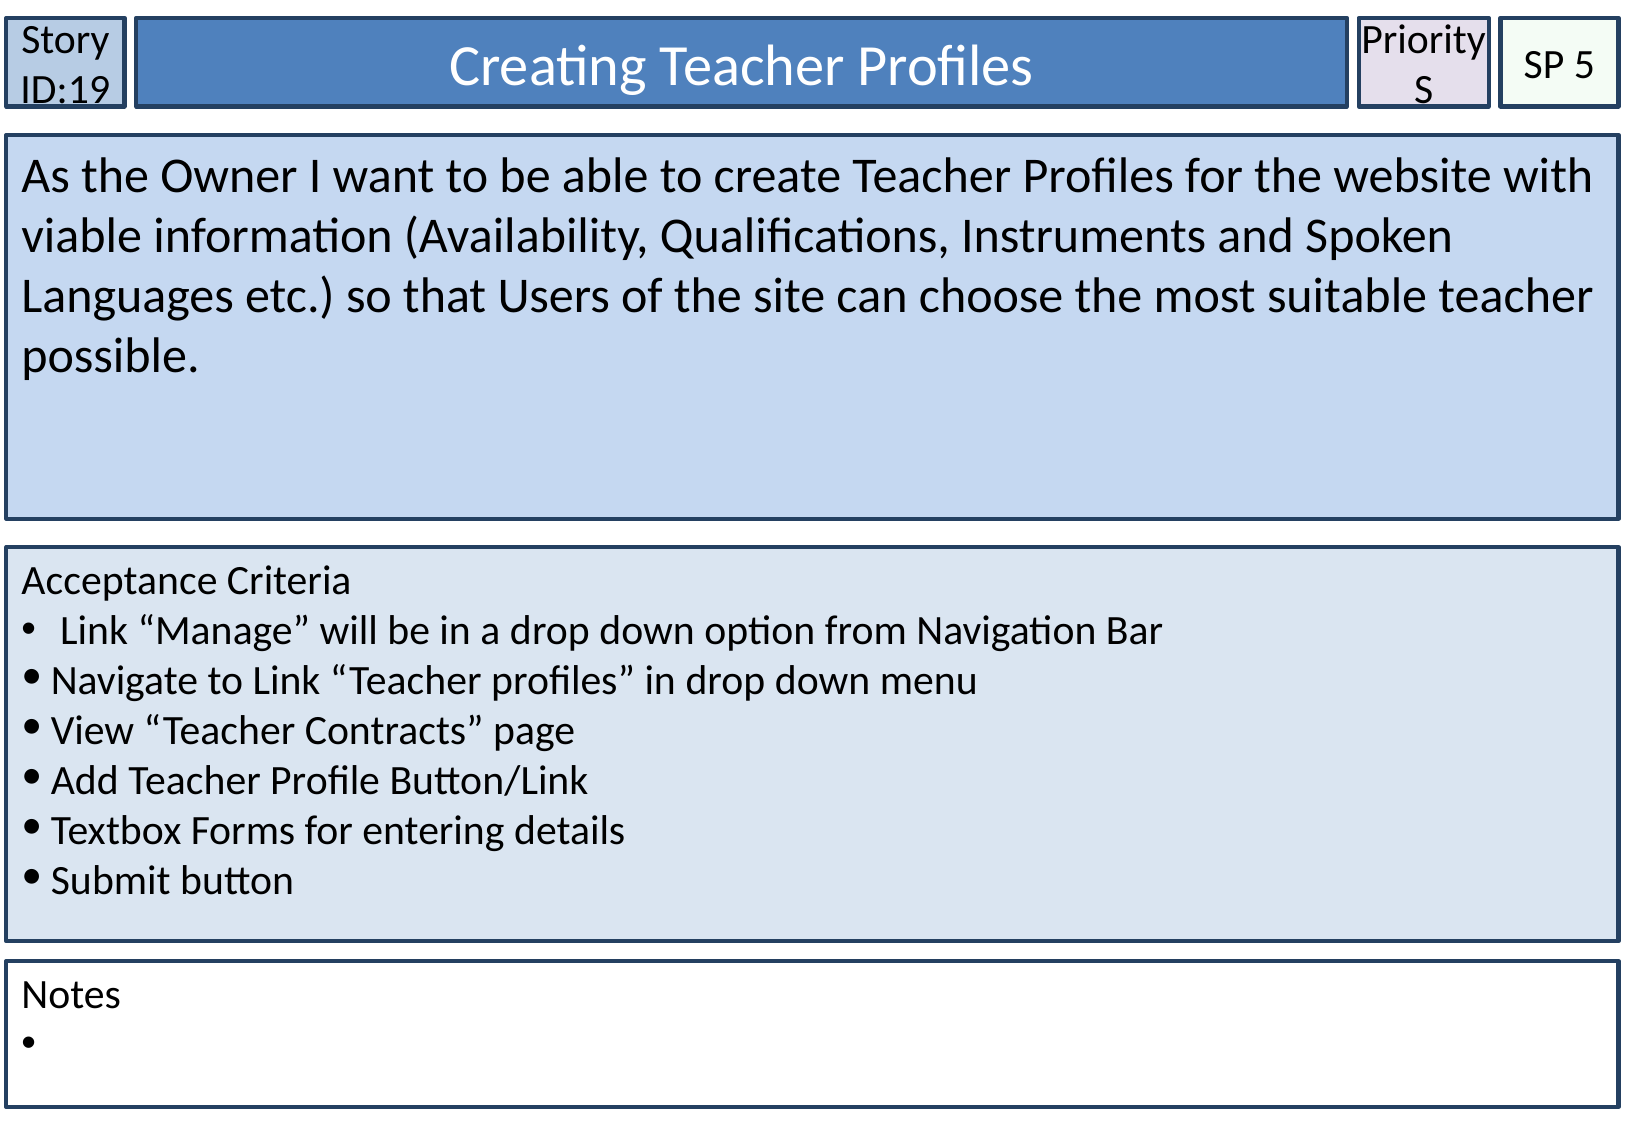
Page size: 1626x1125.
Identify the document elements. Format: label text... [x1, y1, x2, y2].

text_box Creating Teacher Profiles [136, 17, 1347, 107]
text_box Notes [6, 961, 1619, 1107]
text_box As the Owner I want to be able to create Teacher Profiles for the website with viable information (Availability, Qualifications, Instruments and Spoken Languages etc.) so that Users of the site can choose the most suitable teacher possible. [6, 134, 1619, 519]
text_box Acceptance Criteria Link “Manage” will be in a drop down option from Navigation Bar Navigate to Link “Teacher profiles” in drop down menu View “Teacher Contracts” page Add Teacher Profile Button/Link Textbox Forms for entering details Submit button [6, 547, 1619, 942]
text_box SP 5 [1500, 17, 1619, 107]
text_box Priority S [1358, 17, 1489, 107]
text_box Story ID:19 [6, 17, 125, 107]
